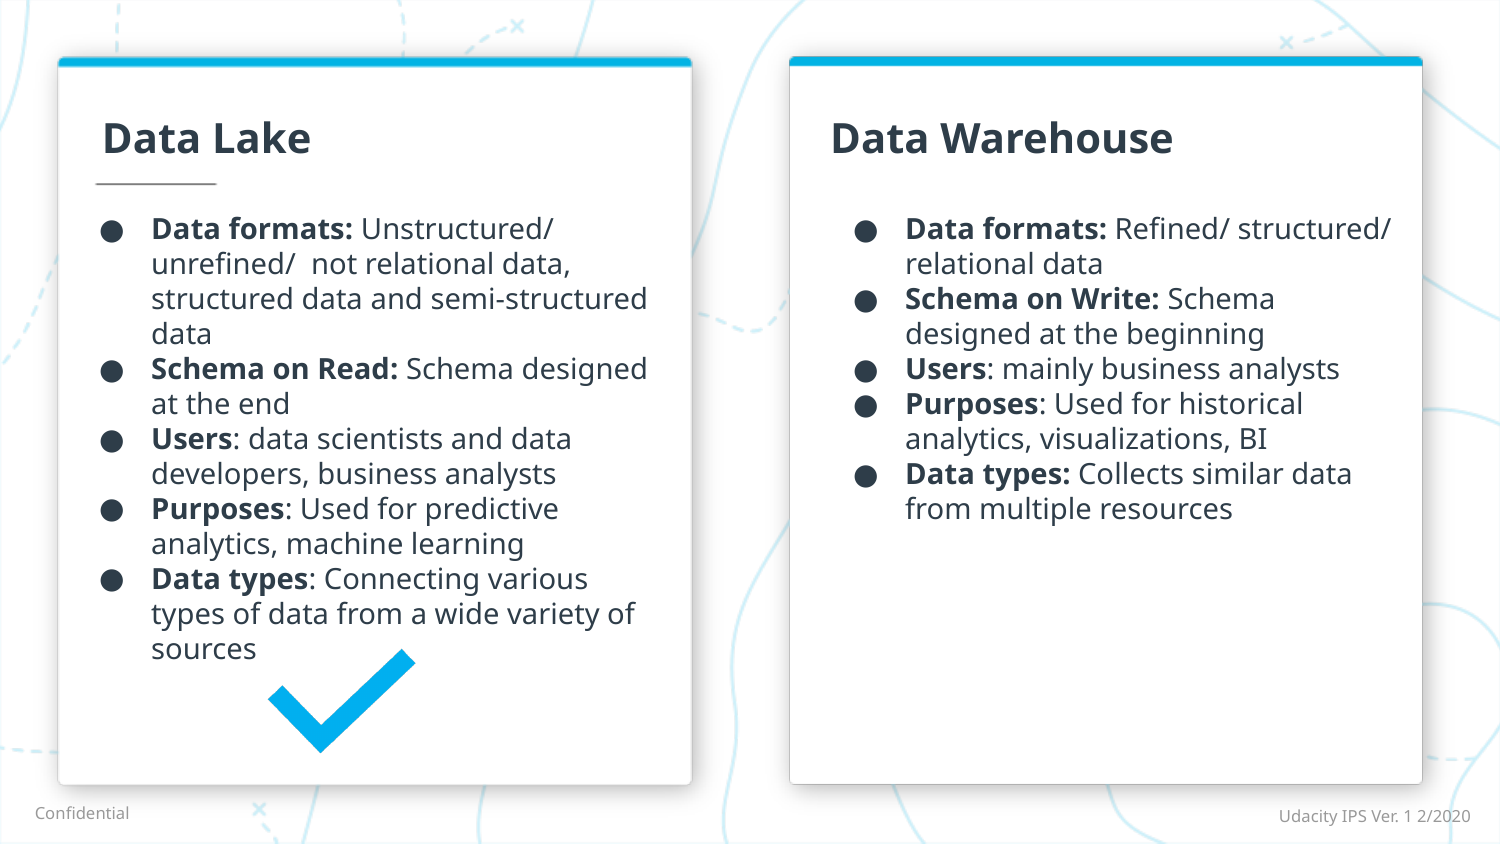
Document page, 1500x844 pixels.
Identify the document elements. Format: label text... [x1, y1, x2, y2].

text_box Udacity IPS Ver. 1 2/2020 [1263, 792, 1500, 819]
list Data formats: Unstructured/ unrefined/ not relational data, structured data and semi-structured data Schema on Read: Schema designed at the end Users: data scientists and data developers, business analysts Purposes: Used for predictive analytics, machine learning Data types: Connecting various types of data from a wide variety of sources [61, 195, 685, 667]
picture [0, 0, 1500, 844]
list Data formats: Refined/ structured/ relational data Schema on Write: Schema designed at the beginning Users: mainly business analysts Purposes: Used for historical analytics, visualizations, BI Data types: Collects similar data from multiple resources [815, 195, 1425, 763]
title Data Warehouse [815, 115, 1393, 210]
title Data Lake [86, 115, 664, 210]
